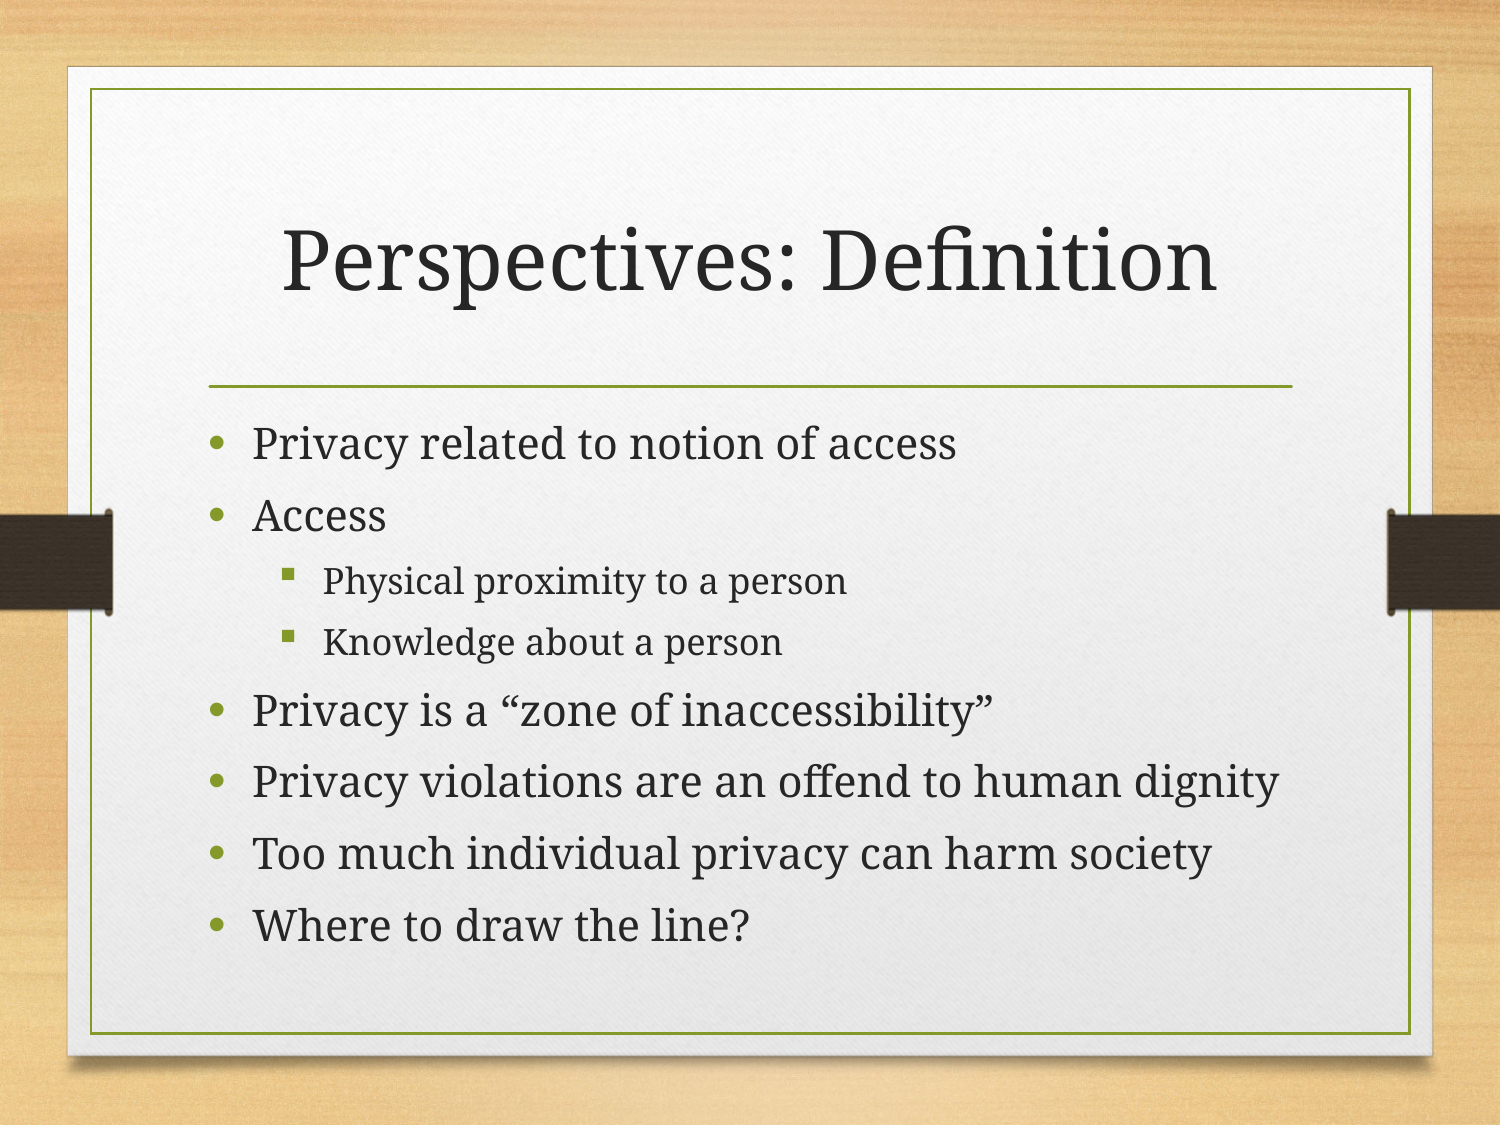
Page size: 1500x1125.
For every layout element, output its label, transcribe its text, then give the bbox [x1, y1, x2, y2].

picture [0, 0, 1500, 1125]
list Privacy related to notion of access Access Physical proximity to a person Knowledge about a person Privacy is a “zone of inaccessibility” Privacy violations are an offend to human dignity Too much individual privacy can harm society Where to draw the line? [193, 408, 1309, 974]
title Perspectives: Definition [193, 150, 1309, 365]
